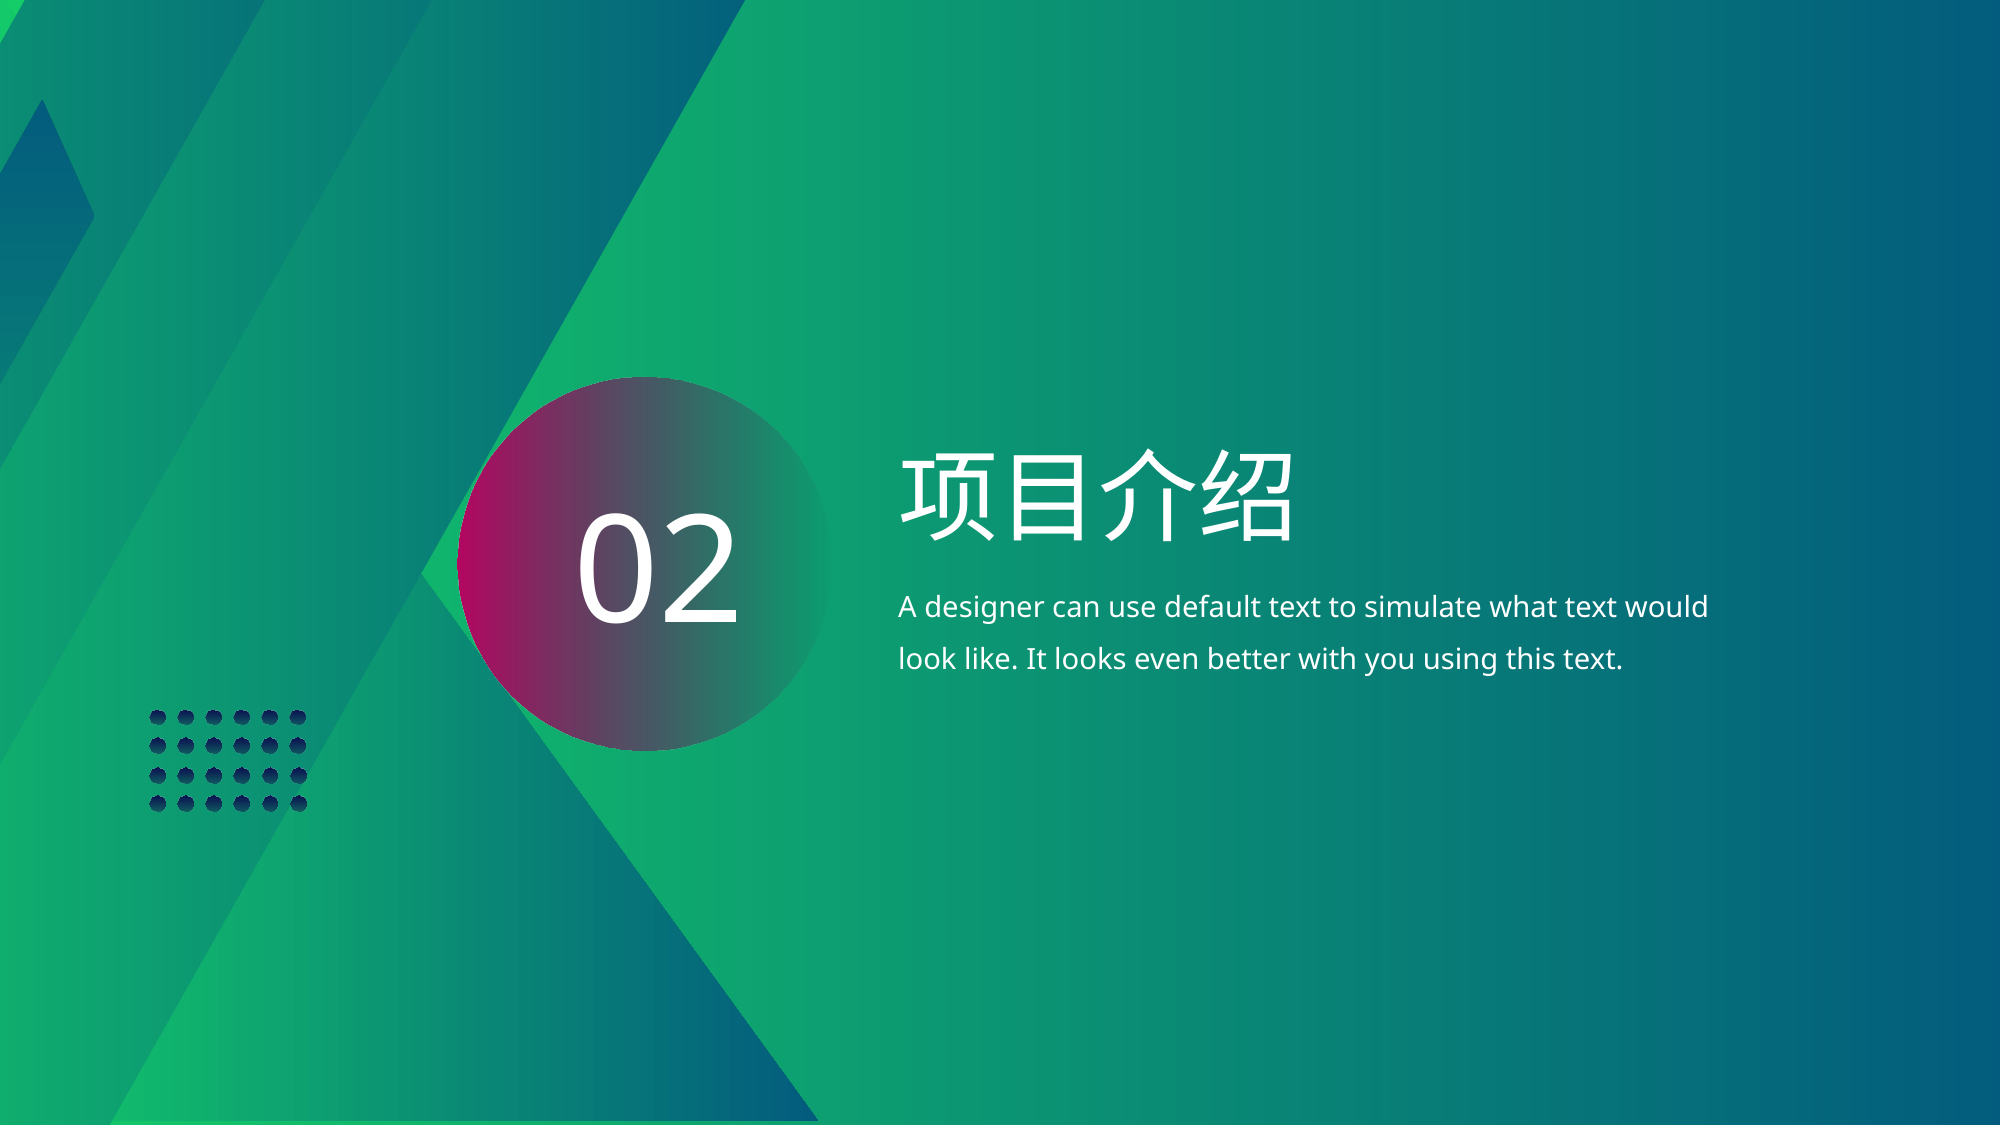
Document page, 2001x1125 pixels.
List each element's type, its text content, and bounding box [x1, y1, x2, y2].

text_box A designer can use default text to simulate what text would look like. It looks even better with you using this text. [883, 563, 1773, 683]
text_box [0, 0, 392, 1125]
text_box 项目介绍 [883, 426, 1538, 561]
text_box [457, 376, 831, 750]
picture [694, 0, 698, 91]
text_box [392, 573, 821, 1123]
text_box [149, 709, 306, 812]
